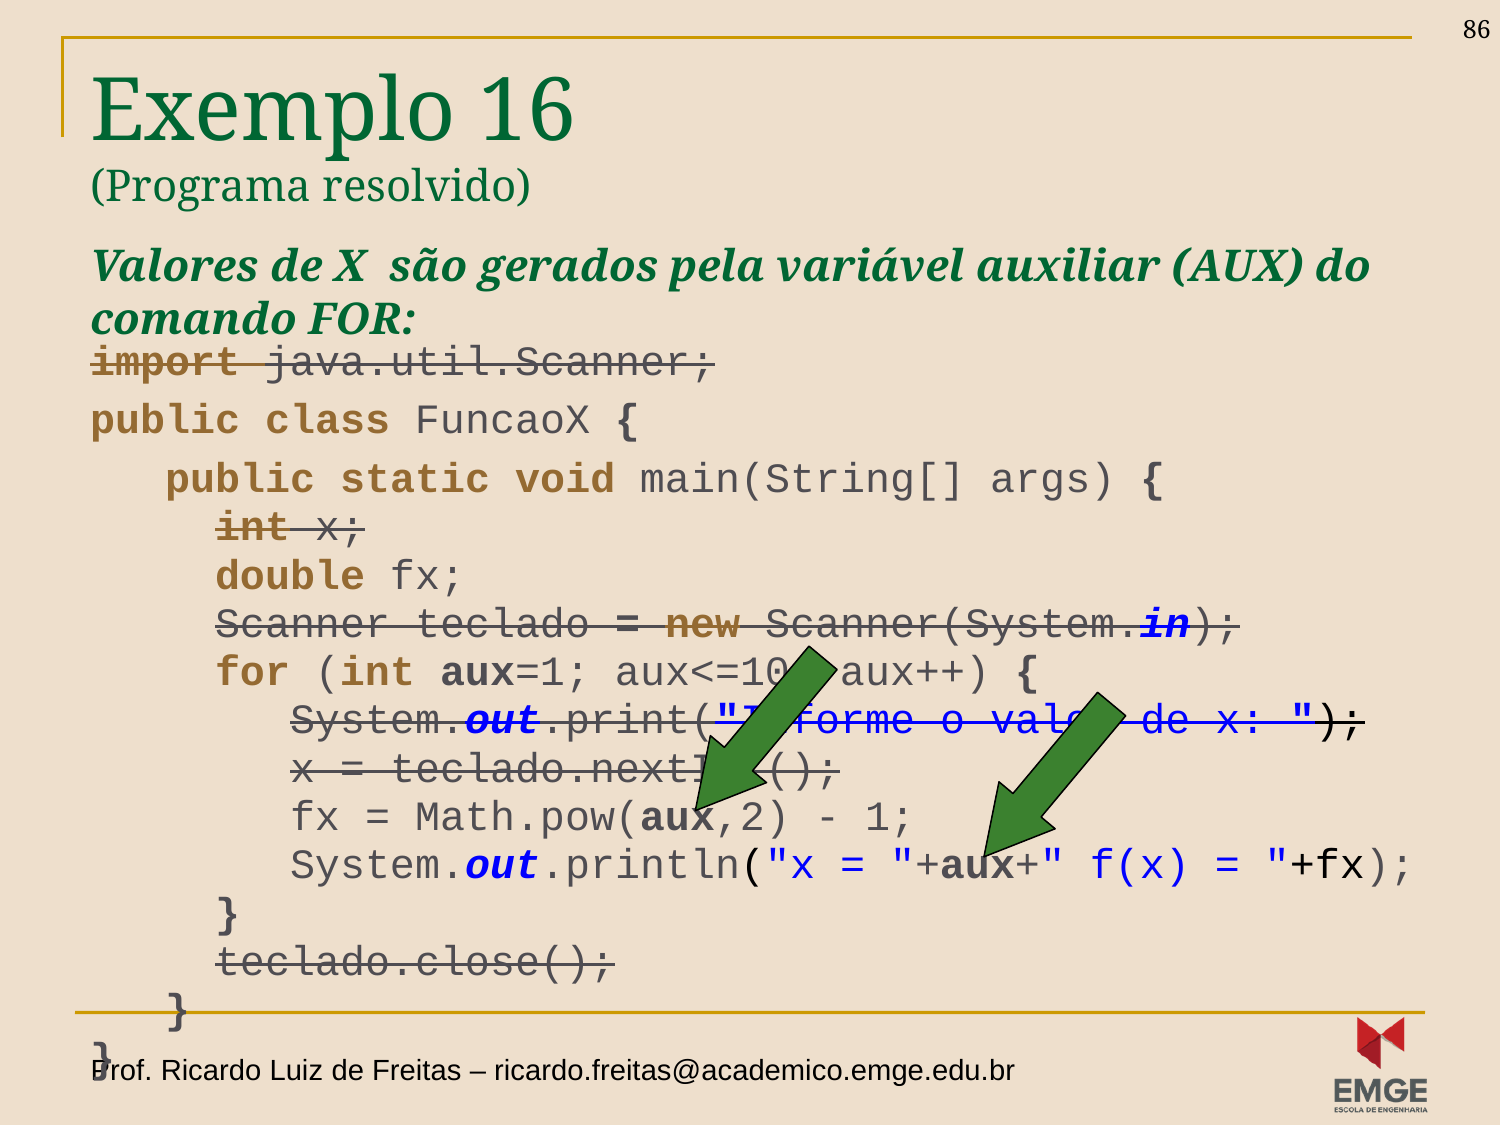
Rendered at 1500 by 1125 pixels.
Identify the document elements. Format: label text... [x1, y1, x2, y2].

text_box [983, 692, 1126, 857]
text_box import java.util.Scanner; public class FuncaoX { public static void main(String[] args) { int x; double fx; Scanner teclado = new Scanner(System.in); for (int aux=1; aux<=10; aux++) { System.out.print("Informe o valor de x: "); x = teclado.nextInt(); fx = Math.pow(aux,2) - 1; System.out.println("x = "+aux+" f(x) = "+fx); } teclado.close(); } } [74, 326, 1500, 929]
text_box [695, 646, 838, 811]
picture [1328, 1012, 1433, 1116]
title Exemplo 16 (Programa resolvido) Valores de X são gerados pela variável auxiliar (AUX) do comando FOR: [75, 45, 1483, 233]
slide_number 86 [1392, 0, 1500, 55]
